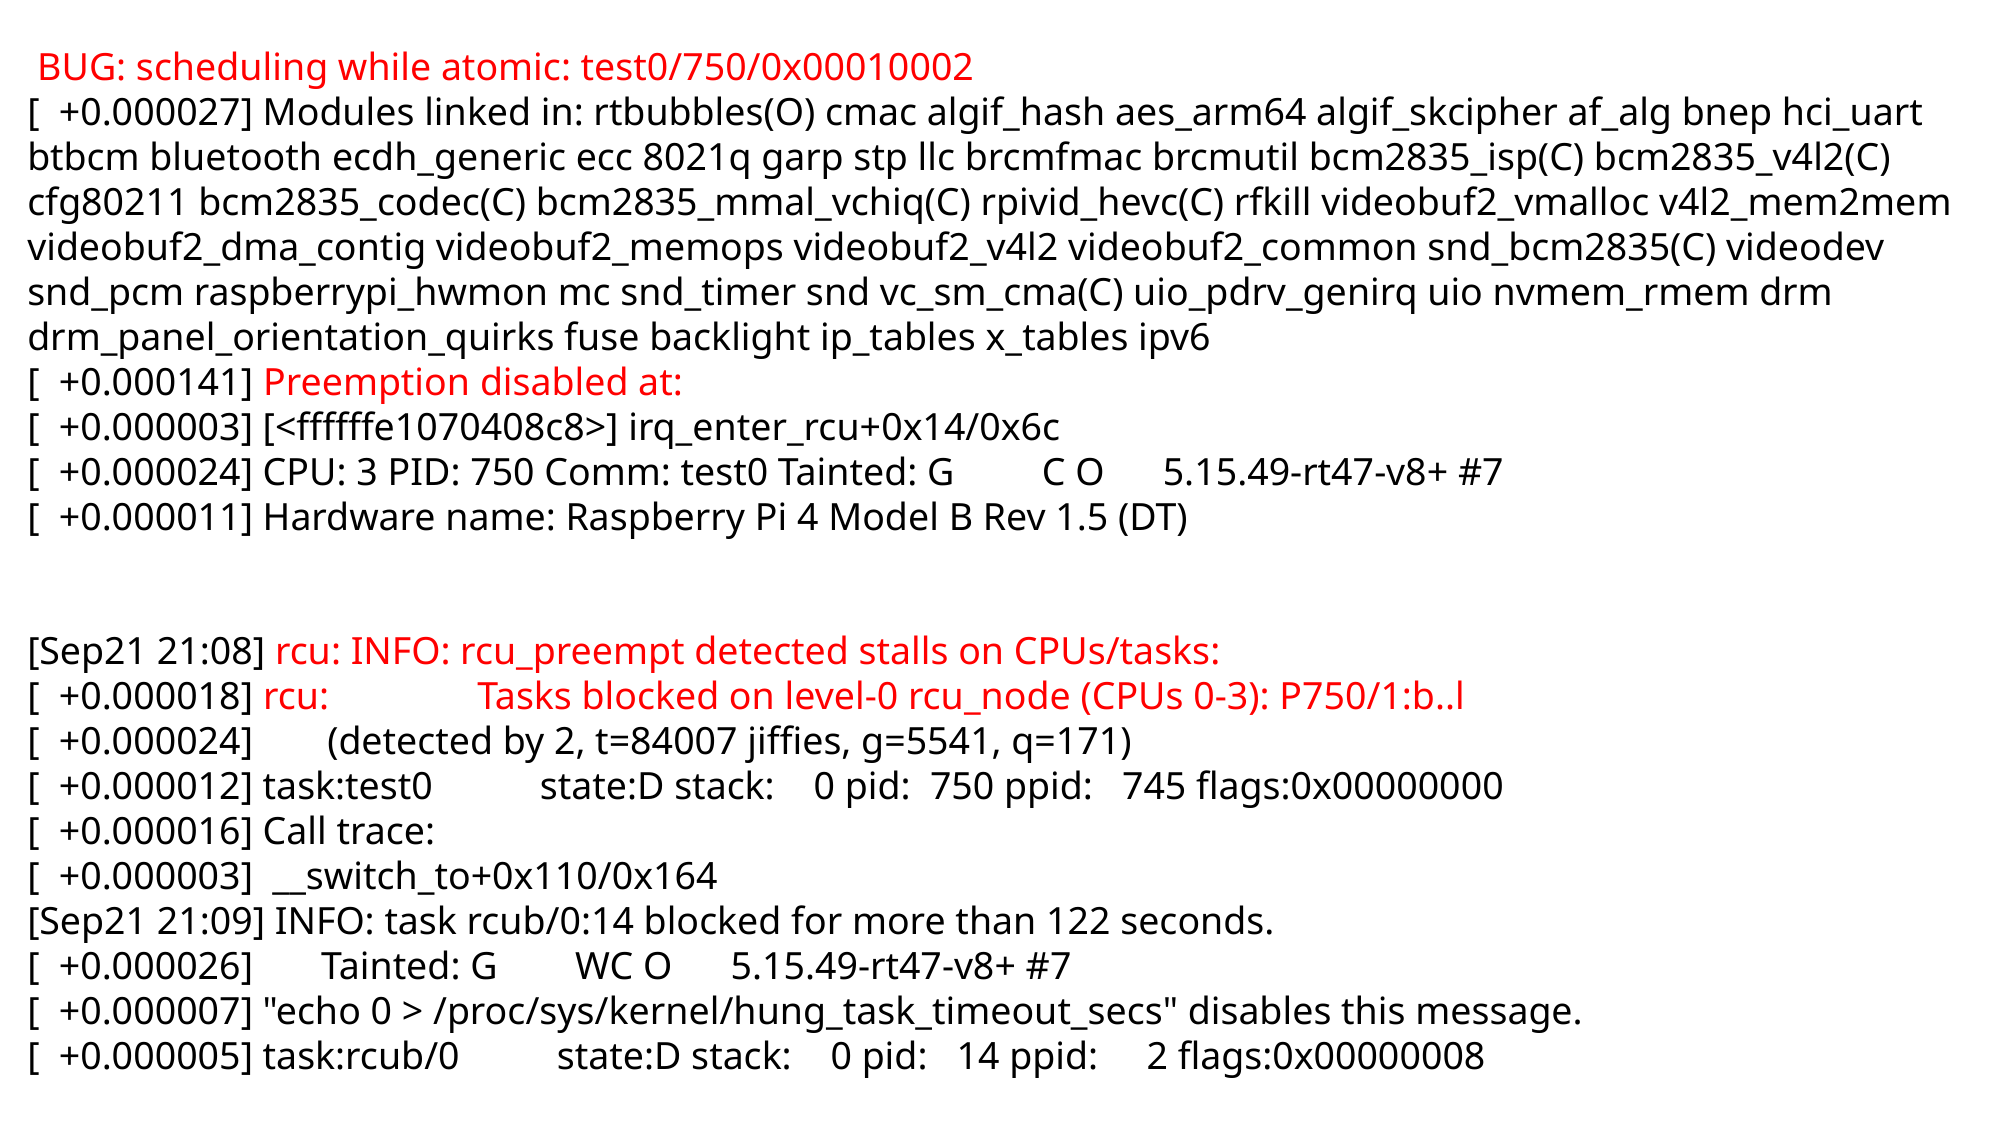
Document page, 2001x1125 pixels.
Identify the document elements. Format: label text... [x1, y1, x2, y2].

text_box [Sep21 21:08] rcu: INFO: rcu_preempt detected stalls on CPUs/tasks: [ +0.000018] rcu: Tasks blocked on level-0 rcu_node (CPUs 0-3): P750/1:b..l [ +0.000024] (detected by 2, t=84007 jiffies, g=5541, q=171) [ +0.000012] task:test0 state:D stack: 0 pid: 750 ppid: 745 flags:0x00000000 [ +0.000016] Call trace: [ +0.000003] __switch_to+0x110/0x164 [Sep21 21:09] INFO: task rcub/0:14 blocked for more than 122 seconds. [ +0.000026] Tainted: G WC O 5.15.49-rt47-v8+ #7 [ +0.000007] "echo 0 > /proc/sys/kernel/hung_task_timeout_secs" disables this message. [ +0.000005] task:rcub/0 state:D stack: 0 pid: 14 ppid: 2 flags:0x00000008 [12, 619, 1960, 1085]
text_box BUG: scheduling while atomic: test0/750/0x00010002 [ +0.000027] Modules linked in: rtbubbles(O) cmac algif_hash aes_arm64 algif_skcipher af_alg bnep hci_uart btbcm bluetooth ecdh_generic ecc 8021q garp stp llc brcmfmac brcmutil bcm2835_isp(C) bcm2835_v4l2(C) cfg80211 bcm2835_codec(C) bcm2835_mmal_vchiq(C) rpivid_hevc(C) rfkill videobuf2_vmalloc v4l2_mem2mem videobuf2_dma_contig videobuf2_memops videobuf2_v4l2 videobuf2_common snd_bcm2835(C) videodev snd_pcm raspberrypi_hwmon mc snd_timer snd vc_sm_cma(C) uio_pdrv_genirq uio nvmem_rmem drm drm_panel_orientation_quirks fuse backlight ip_tables x_tables ipv6 [ +0.000141] Preemption disabled at: [ +0.000003] [<ffffffe1070408c8>] irq_enter_rcu+0x14/0x6c [ +0.000024] CPU: 3 PID: 750 Comm: test0 Tainted: G C O 5.15.49-rt47-v8+ #7 [ +0.000011] Hardware name: Raspberry Pi 4 Model B Rev 1.5 (DT) [12, 35, 2000, 546]
